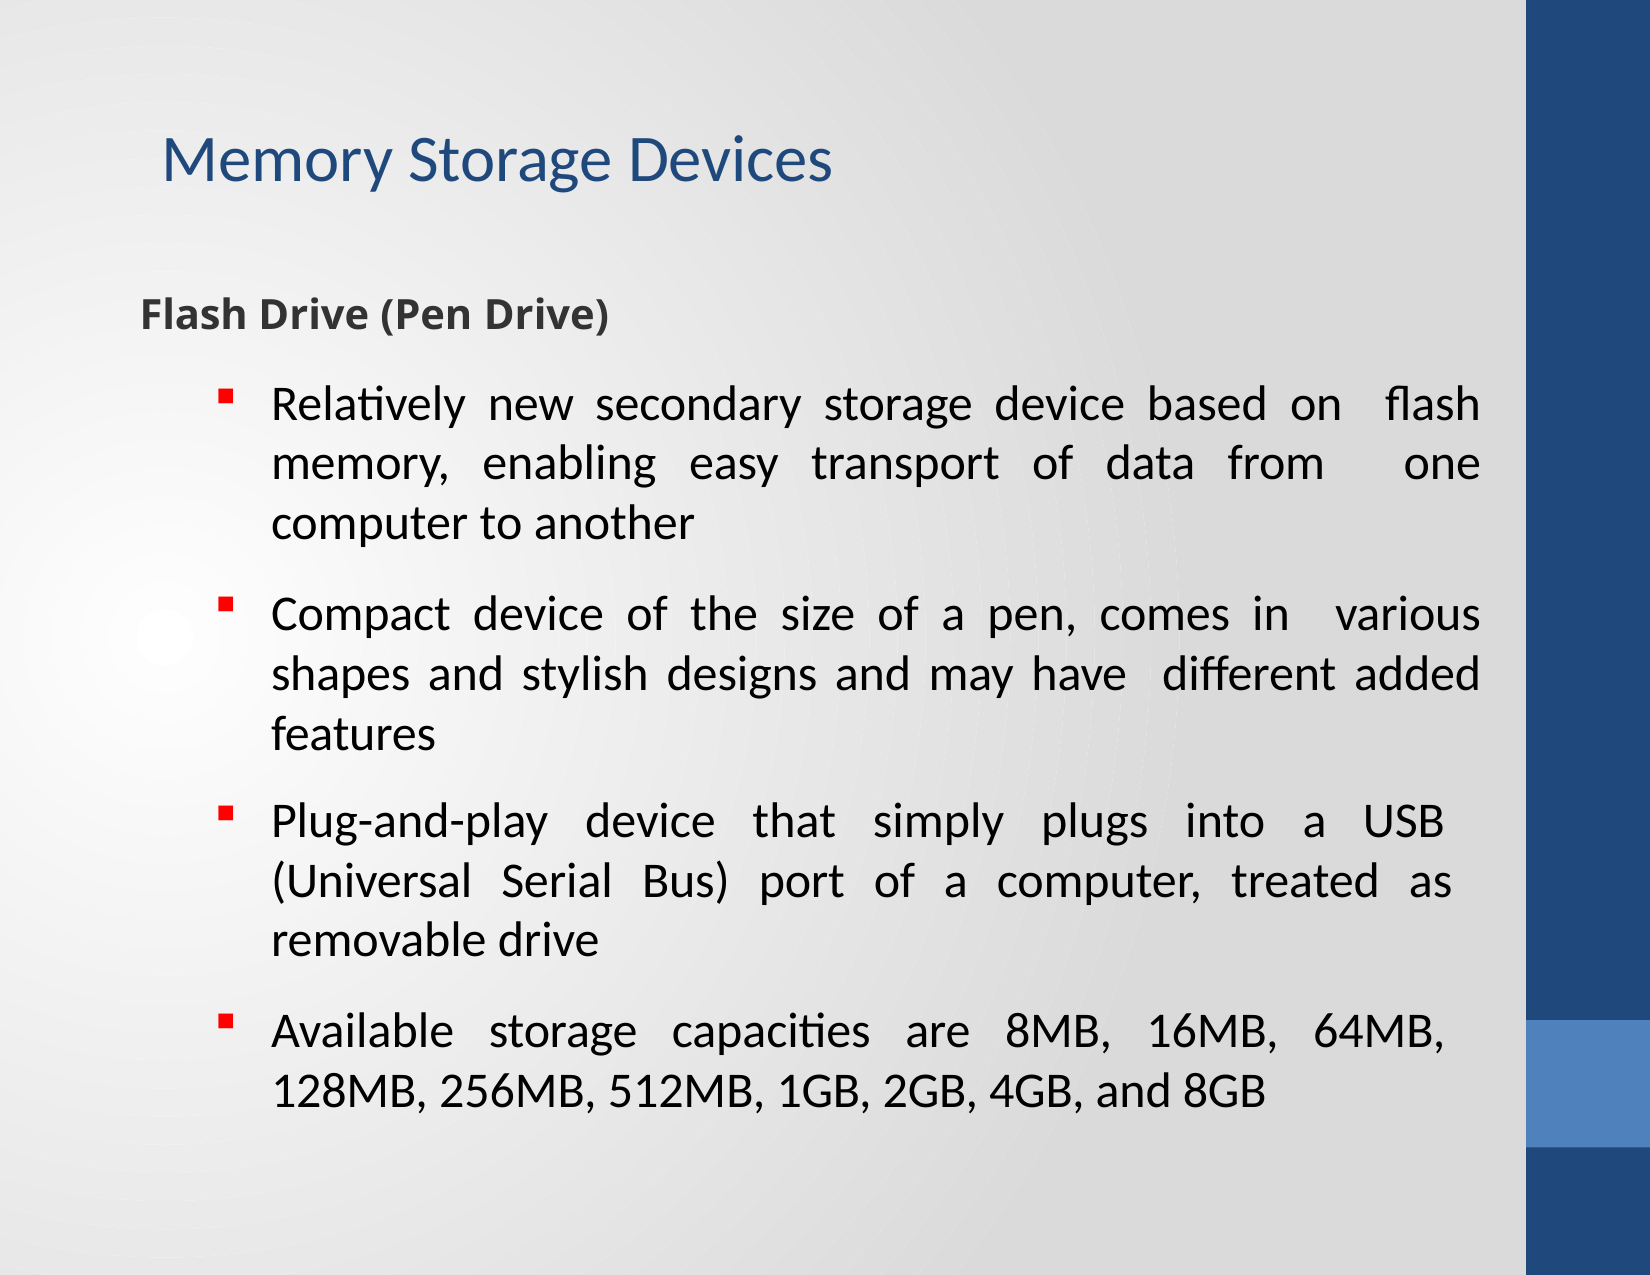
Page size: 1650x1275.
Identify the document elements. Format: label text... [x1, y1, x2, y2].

text_box Flash Drive (Pen Drive) Relatively new secondary storage device based on flash memory, enabling easy transport of data from one computer to another Compact device of the size of a pen, comes in various shapes and stylish designs and may have different added features Plug-and-play device that simply plugs into a USB (Universal Serial Bus) port of a computer, treated as removable drive Available storage capacities are 8MB, 16MB, 64MB, 128MB, 256MB, 512MB, 1GB, 2GB, 4GB, and 8GB [137, 285, 1482, 1118]
title Memory Storage Devices [159, 46, 1091, 261]
